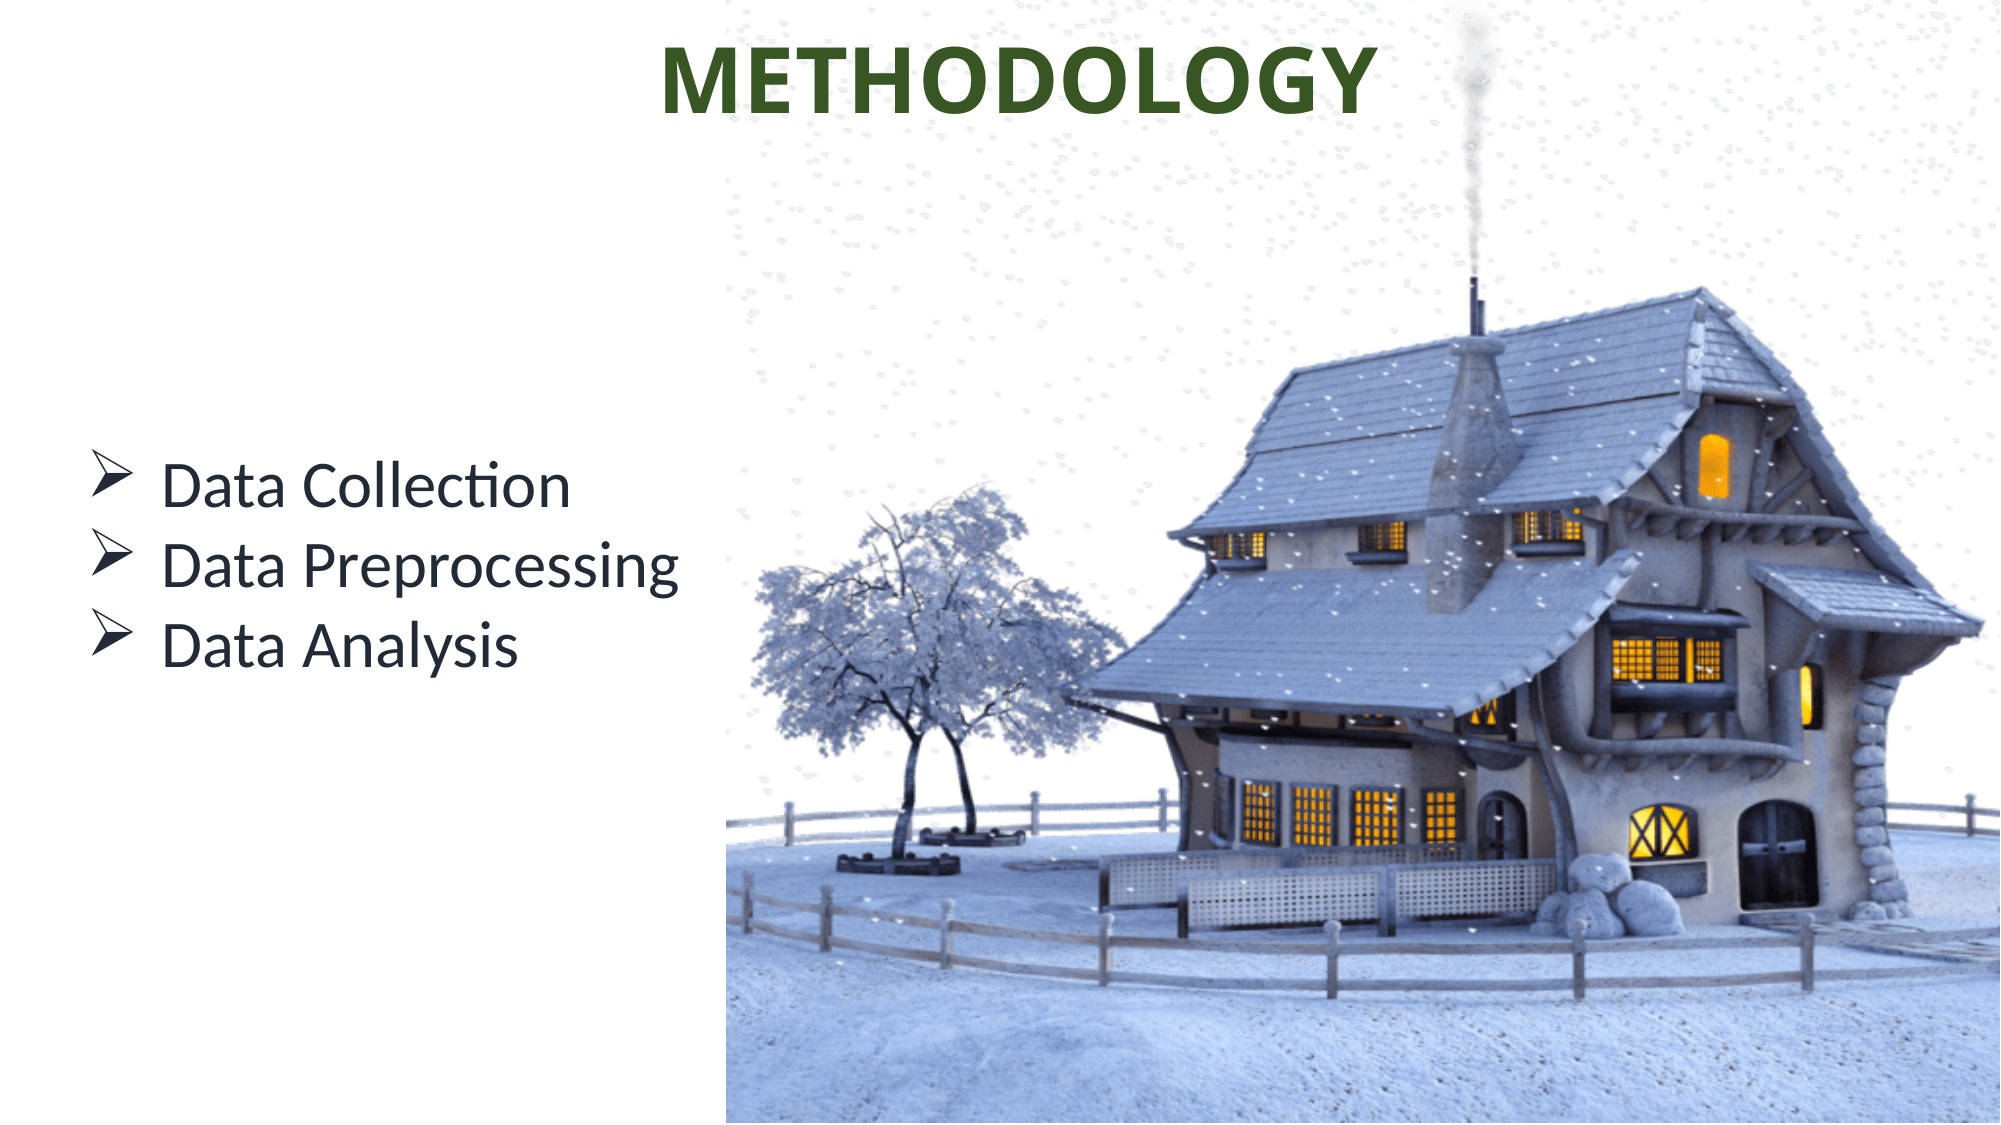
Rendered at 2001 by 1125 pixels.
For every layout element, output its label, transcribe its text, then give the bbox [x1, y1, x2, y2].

text_box Data Collection Data Preprocessing Data Analysis [71, 433, 726, 689]
title METHODOLOGY [642, 2, 726, 167]
picture [726, 0, 2000, 1123]
